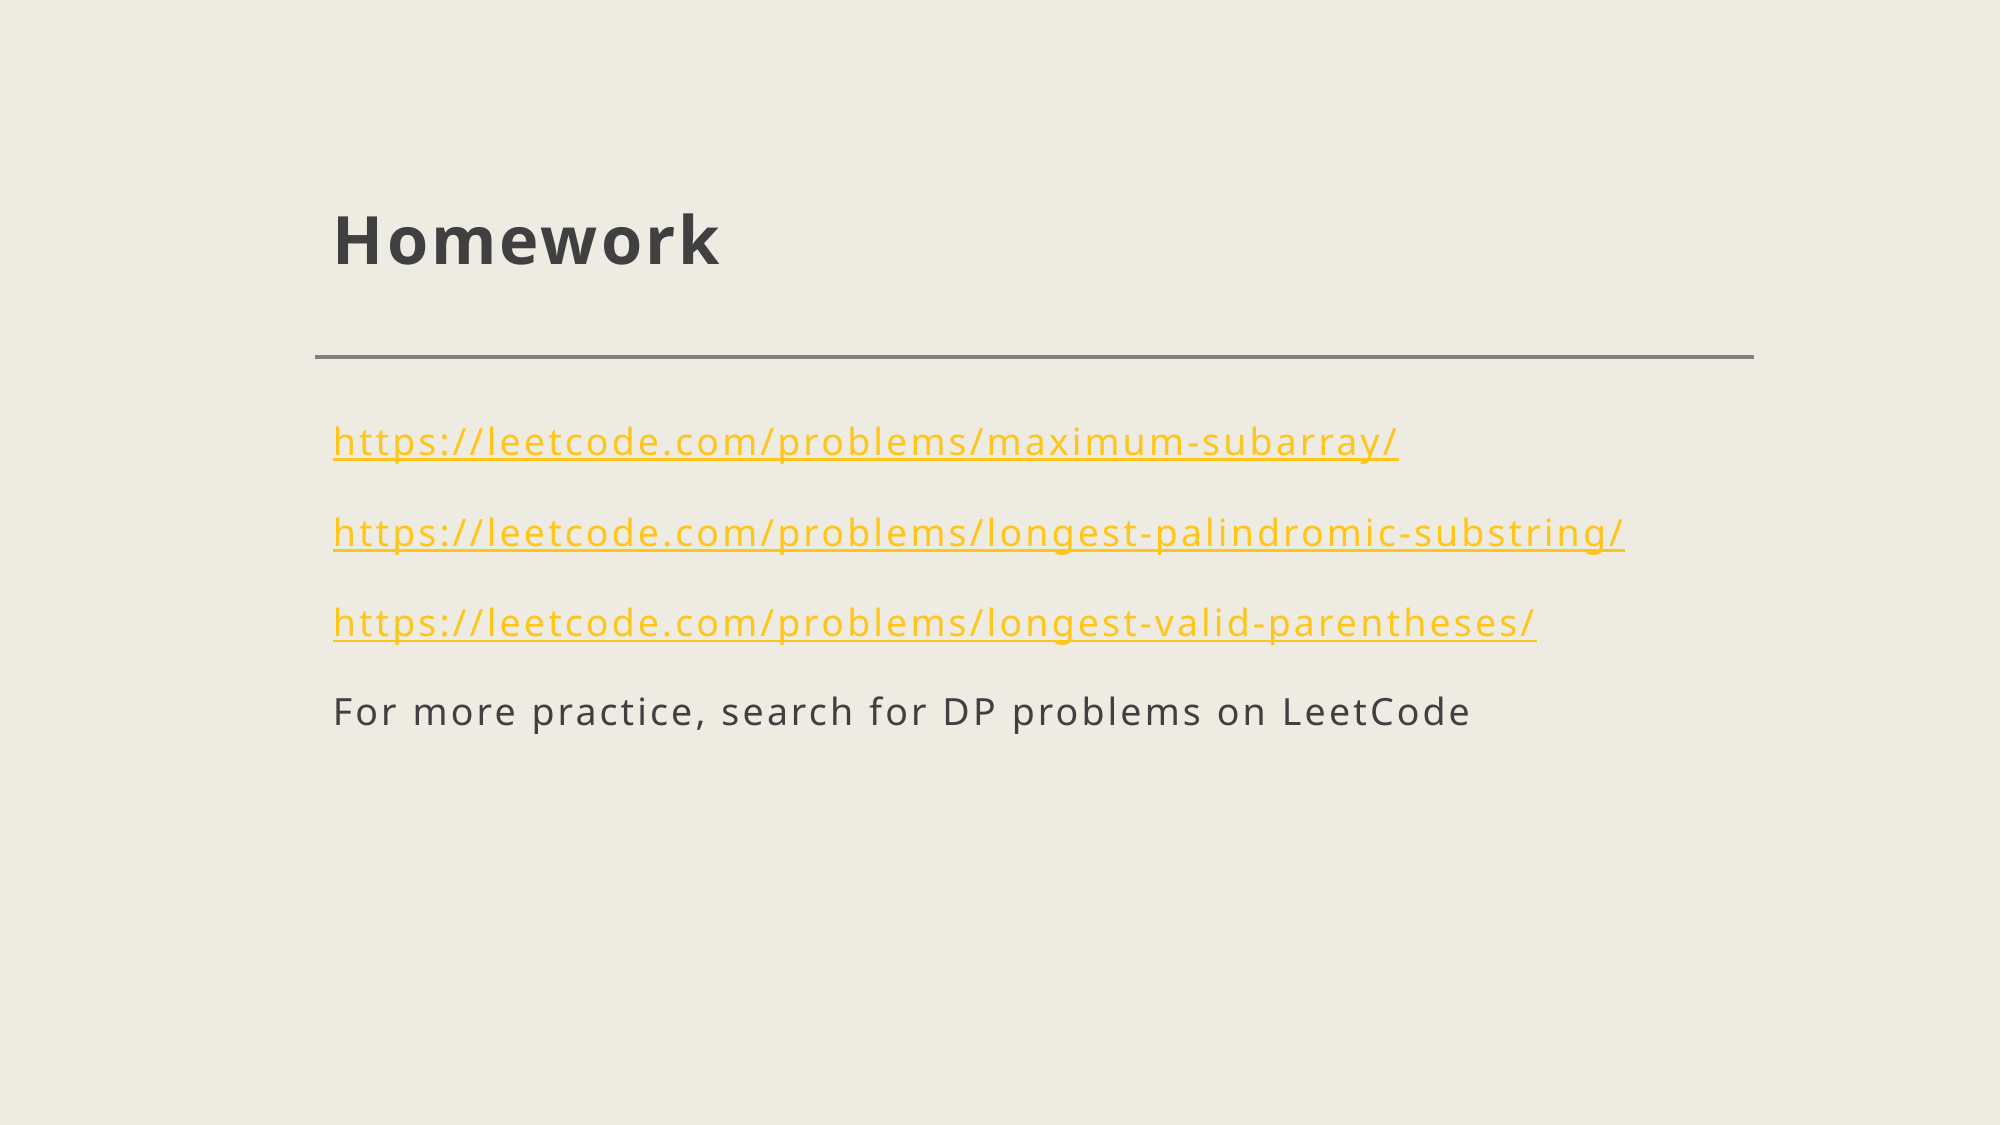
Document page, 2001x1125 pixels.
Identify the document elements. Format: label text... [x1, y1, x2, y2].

list https://leetcode.com/problems/maximum-subarray/ https://leetcode.com/problems/longest-palindromic-substring/ https://leetcode.com/problems/longest-valid-parentheses/ For more practice, search for DP problems on LeetCode [315, 379, 1754, 979]
title Homework [315, 72, 1754, 294]
